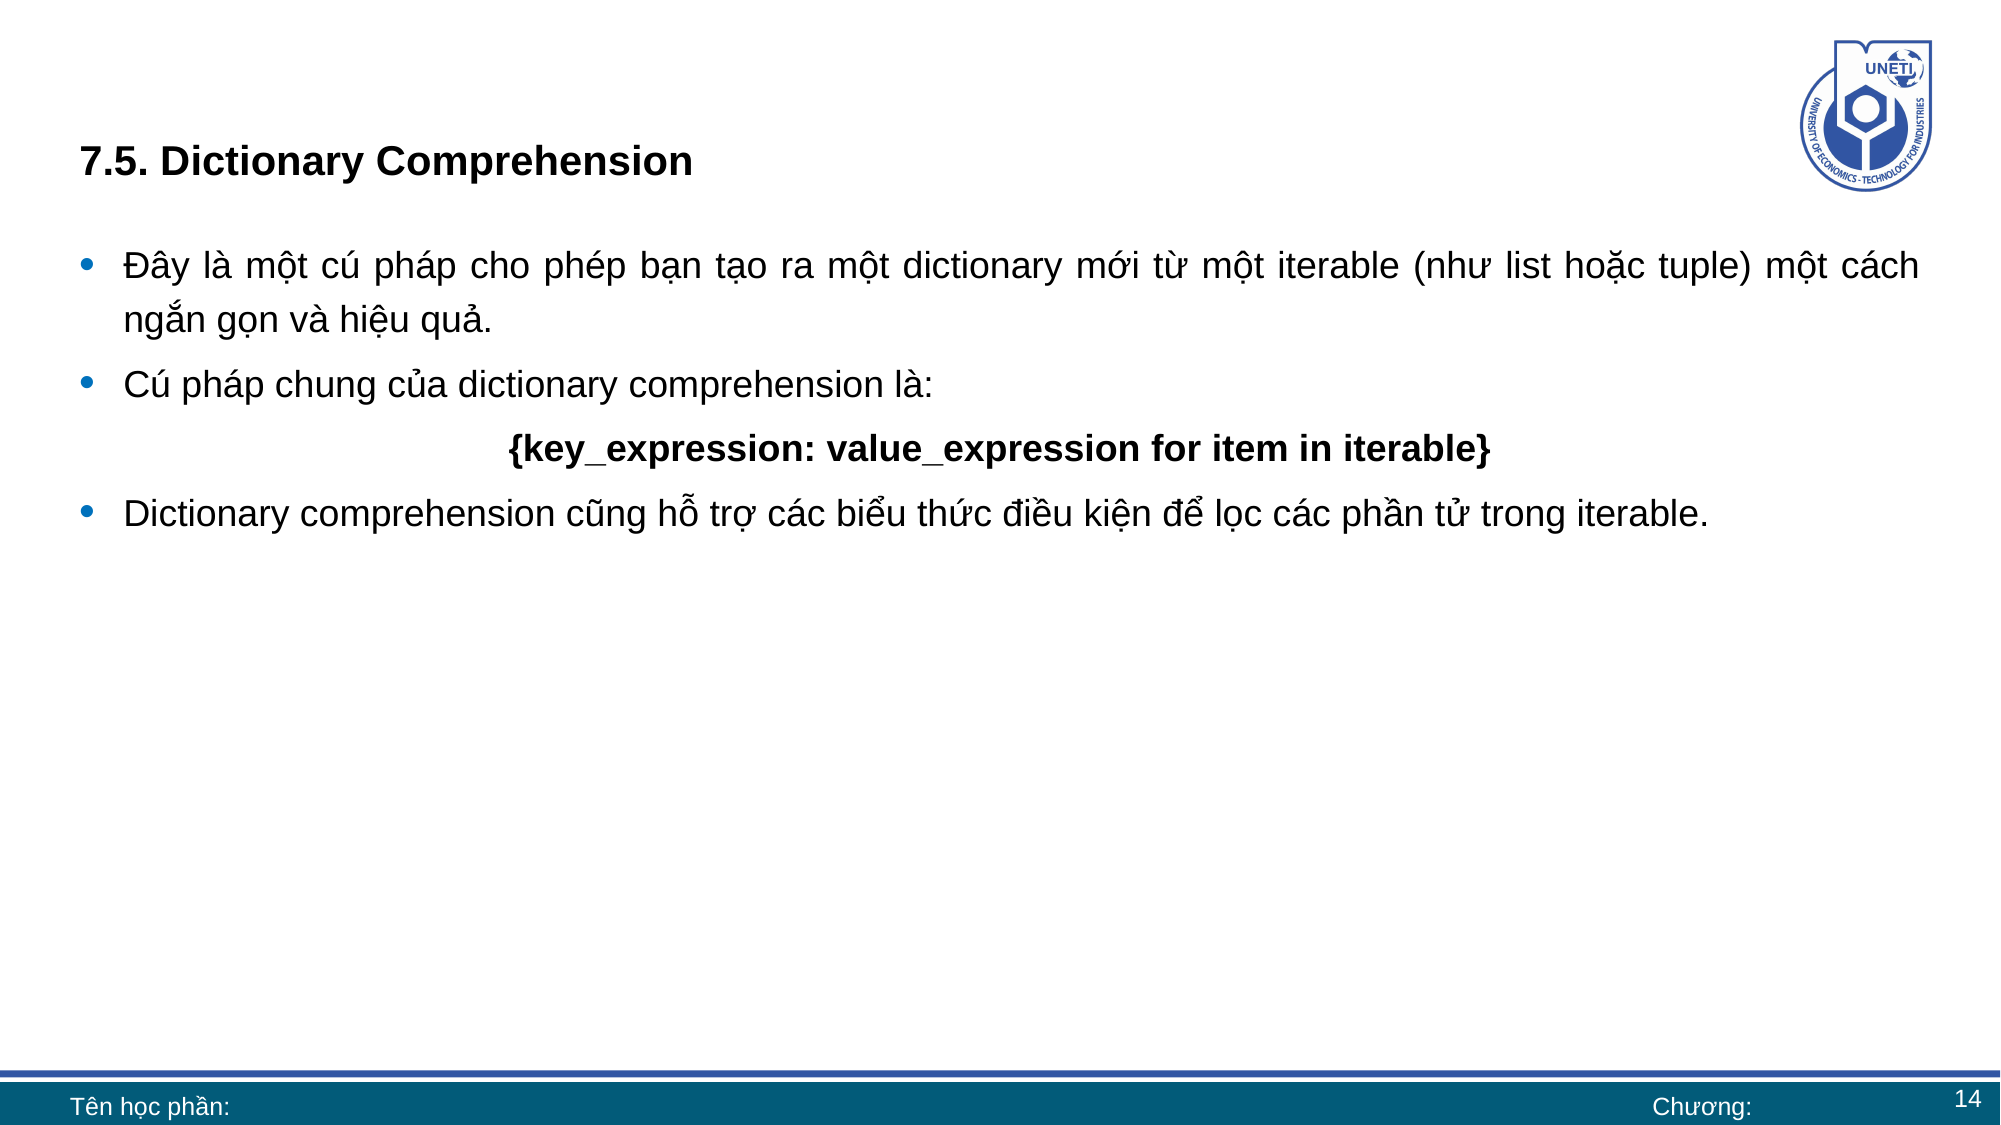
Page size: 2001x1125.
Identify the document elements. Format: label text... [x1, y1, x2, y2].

slide_number 14 [1547, 1071, 1998, 1124]
list Đây là một cú pháp cho phép bạn tạo ra một dictionary mới từ một iterable (như list hoặc tuple) một cách ngắn gọn và hiệu quả. Cú pháp chung của dictionary comprehension là: {key_expression: value_expression for item in iterable} Dictionary comprehension cũng hỗ trợ các biểu thức điều kiện để lọc các phần tử trong iterable. [64, 224, 1936, 1009]
text_box Tên học phần: [55, 1082, 1591, 1125]
title 7.5. Dictionary Comprehension [64, 116, 1936, 224]
text_box Chương: [1591, 1082, 1815, 1125]
picture [1798, 37, 1936, 116]
